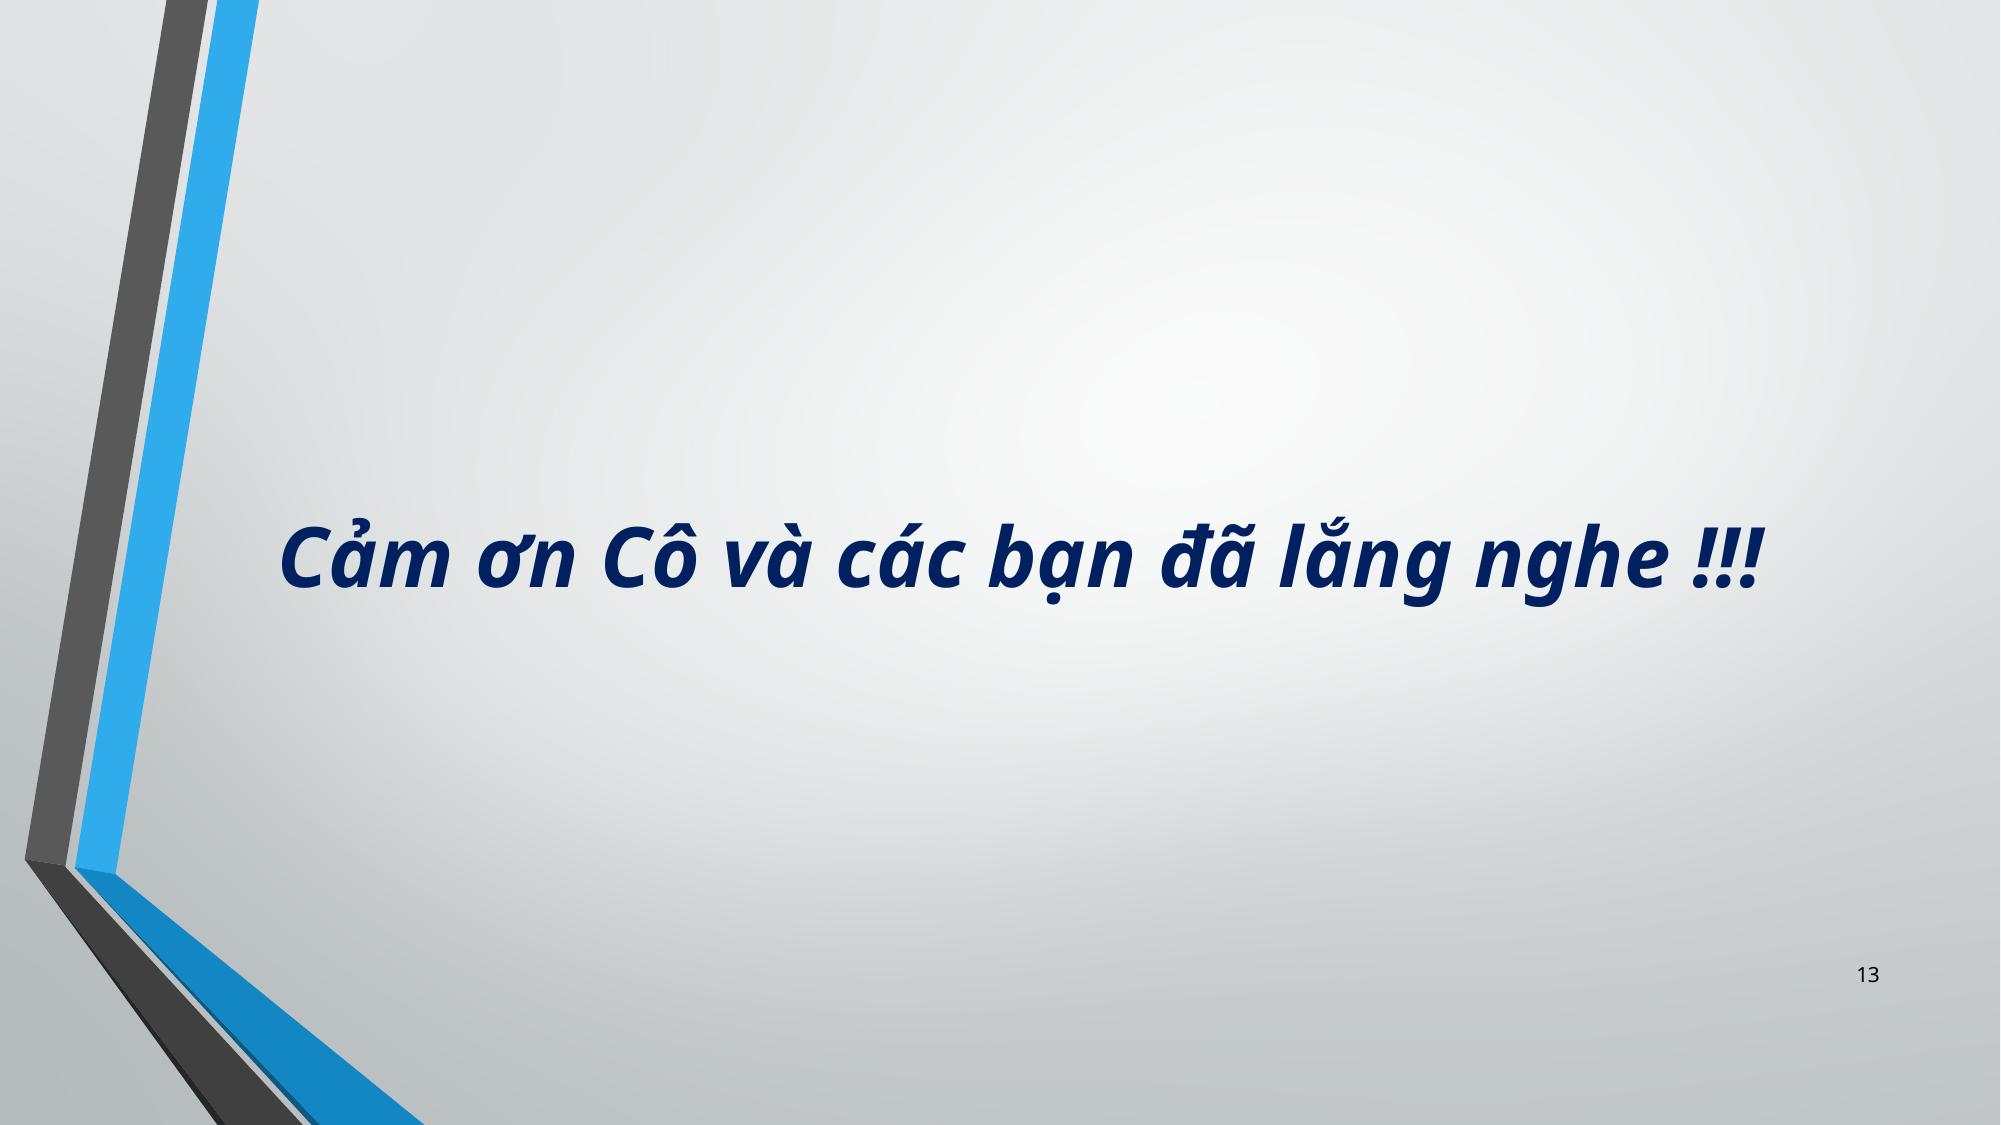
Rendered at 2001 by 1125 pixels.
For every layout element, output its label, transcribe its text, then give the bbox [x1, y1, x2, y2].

text_box Cảm ơn Cô và các bạn đã lắng nghe !!! [227, 496, 1815, 612]
slide_number 13 [1804, 956, 1895, 995]
